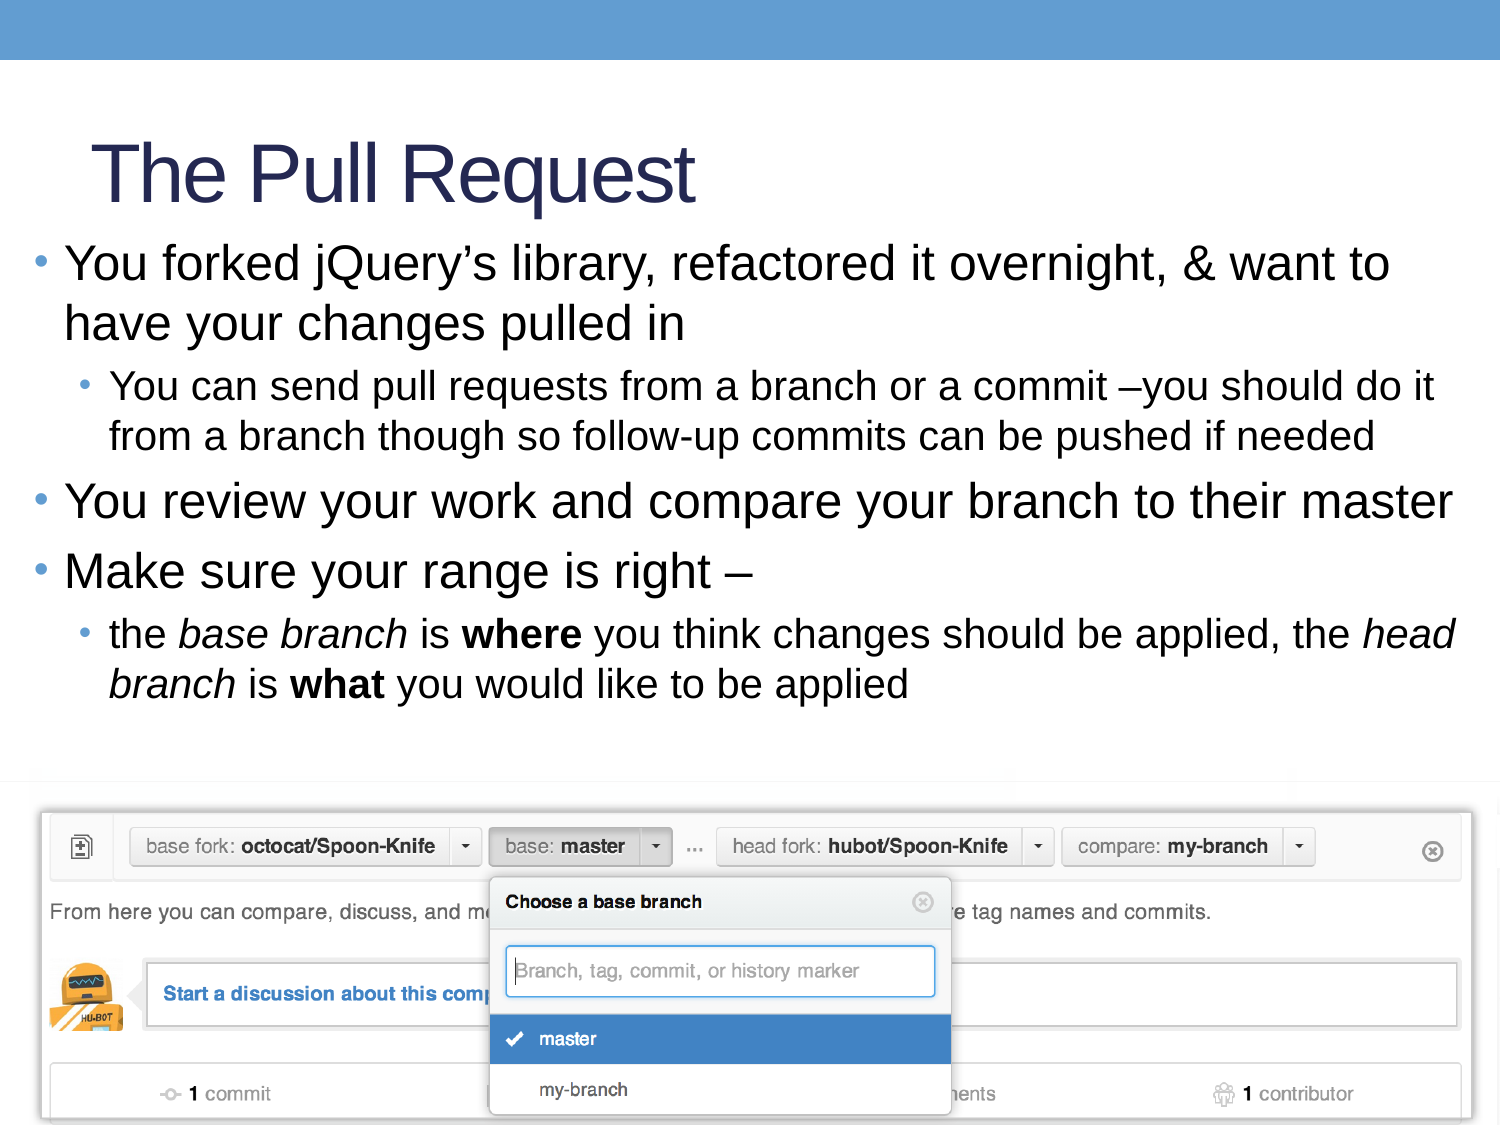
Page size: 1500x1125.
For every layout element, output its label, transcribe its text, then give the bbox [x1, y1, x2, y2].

list You forked jQuery’s library, refactored it overnight, & want to have your changes pulled in You can send pull requests from a branch or a commit –you should do it from a branch though so follow-up commits can be pushed if needed You review your work and compare your branch to their master Make sure your range is right – the base branch is where you think changes should be applied, the head branch is what you would like to be applied [18, 222, 1500, 764]
title The Pull Request [75, 87, 1425, 222]
picture [0, 767, 1500, 1125]
